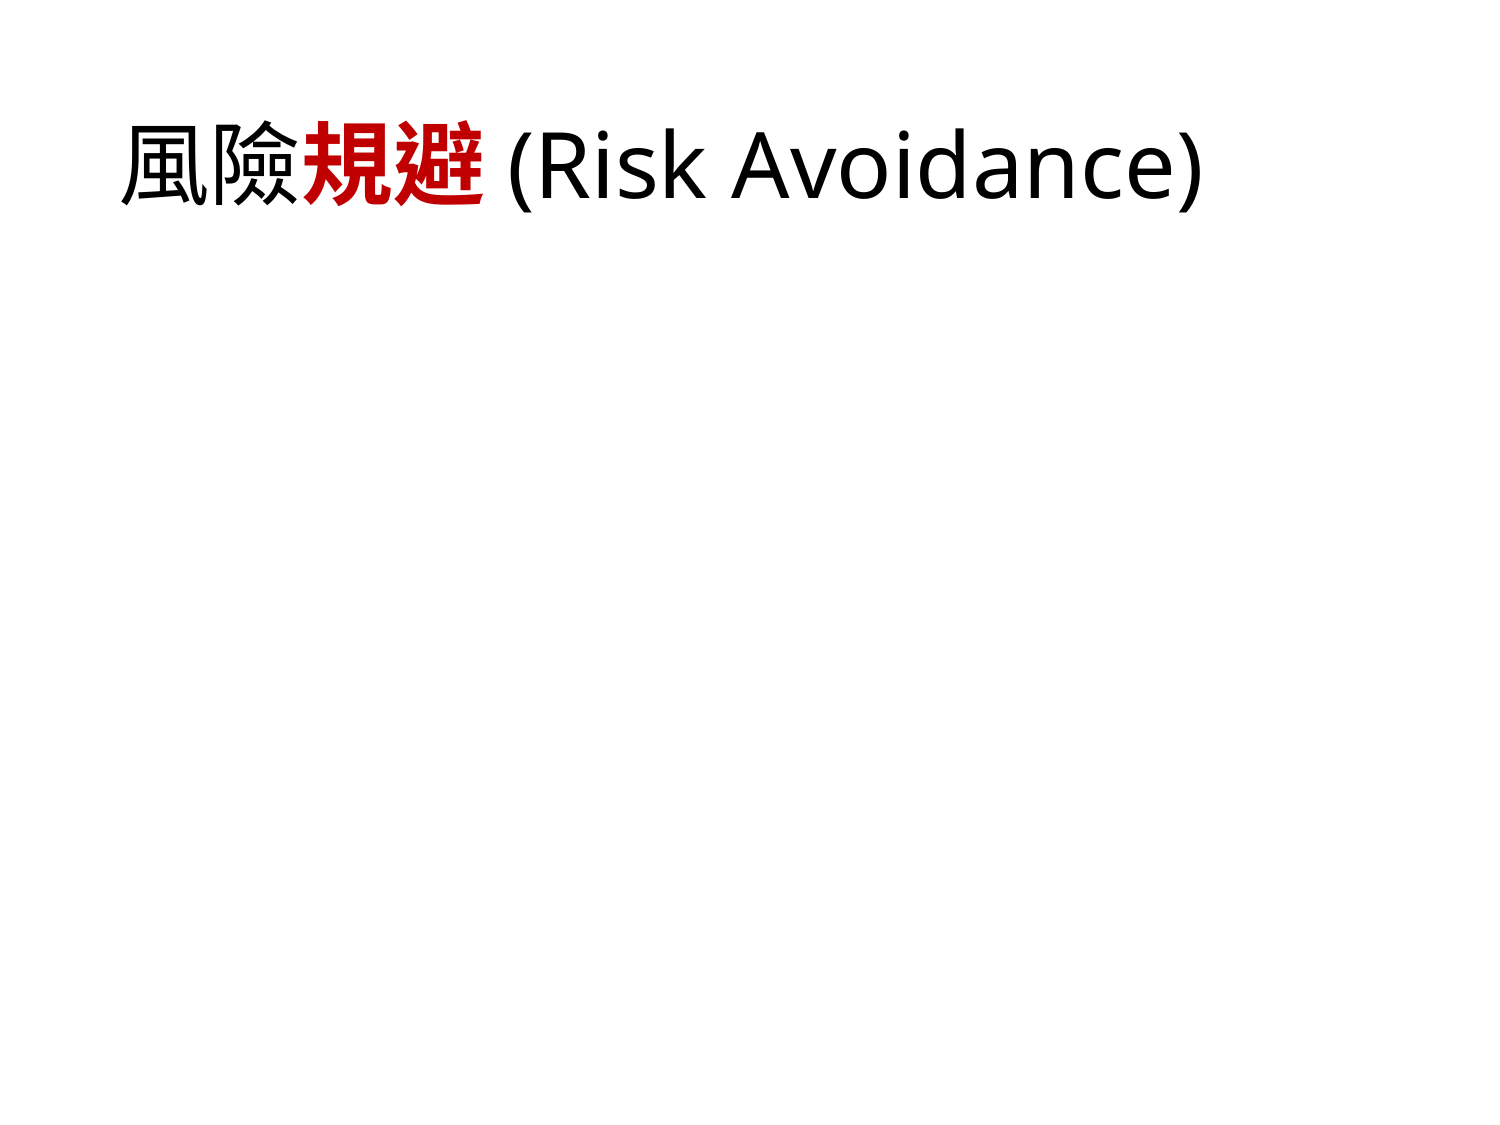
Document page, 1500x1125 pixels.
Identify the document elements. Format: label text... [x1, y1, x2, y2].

title 風險規避(Risk Avoidance) [103, 59, 1397, 278]
